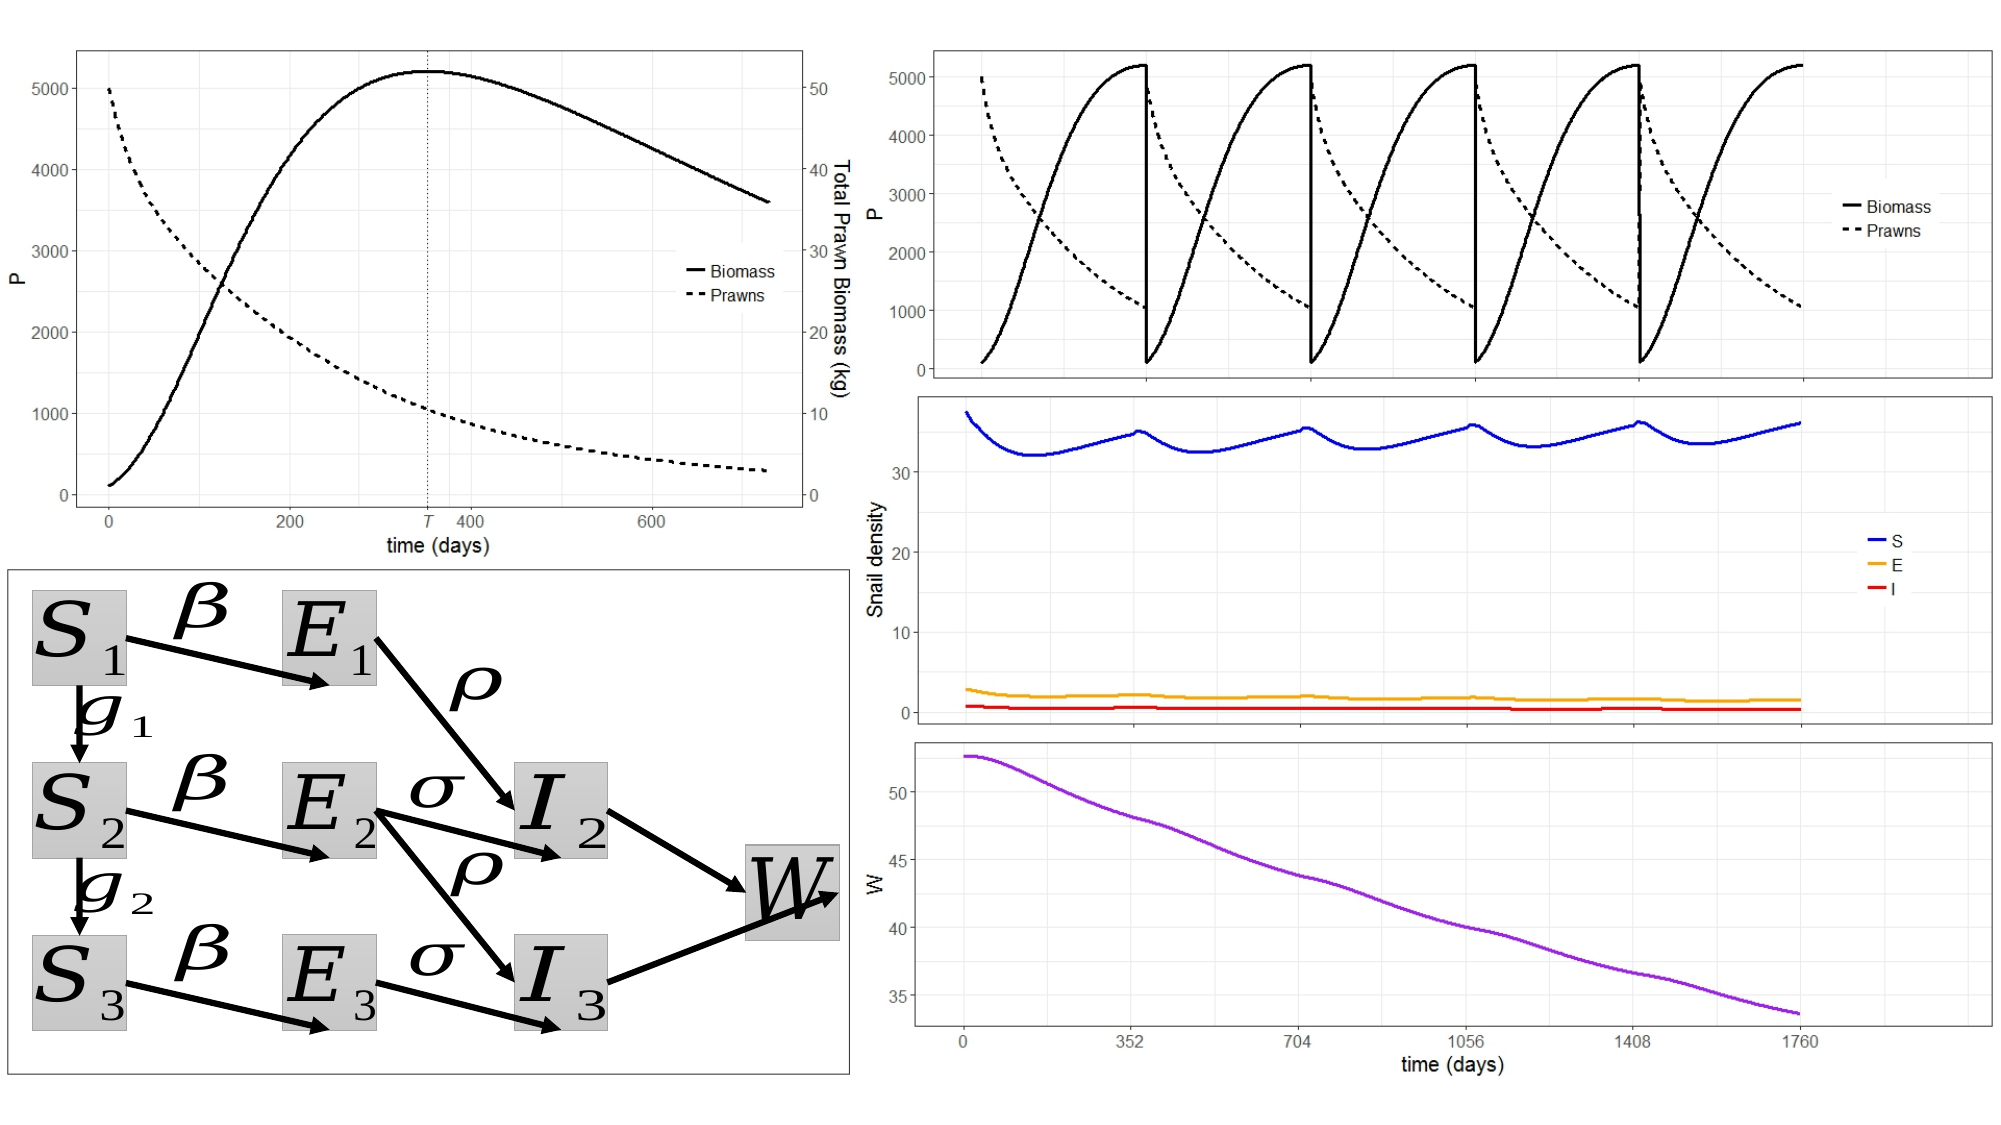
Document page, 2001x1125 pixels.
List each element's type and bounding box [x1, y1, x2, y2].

picture [0, 43, 2000, 1082]
text_box [375, 810, 529, 950]
text_box [607, 926, 760, 983]
text_box [607, 810, 760, 860]
text_box [375, 638, 529, 778]
